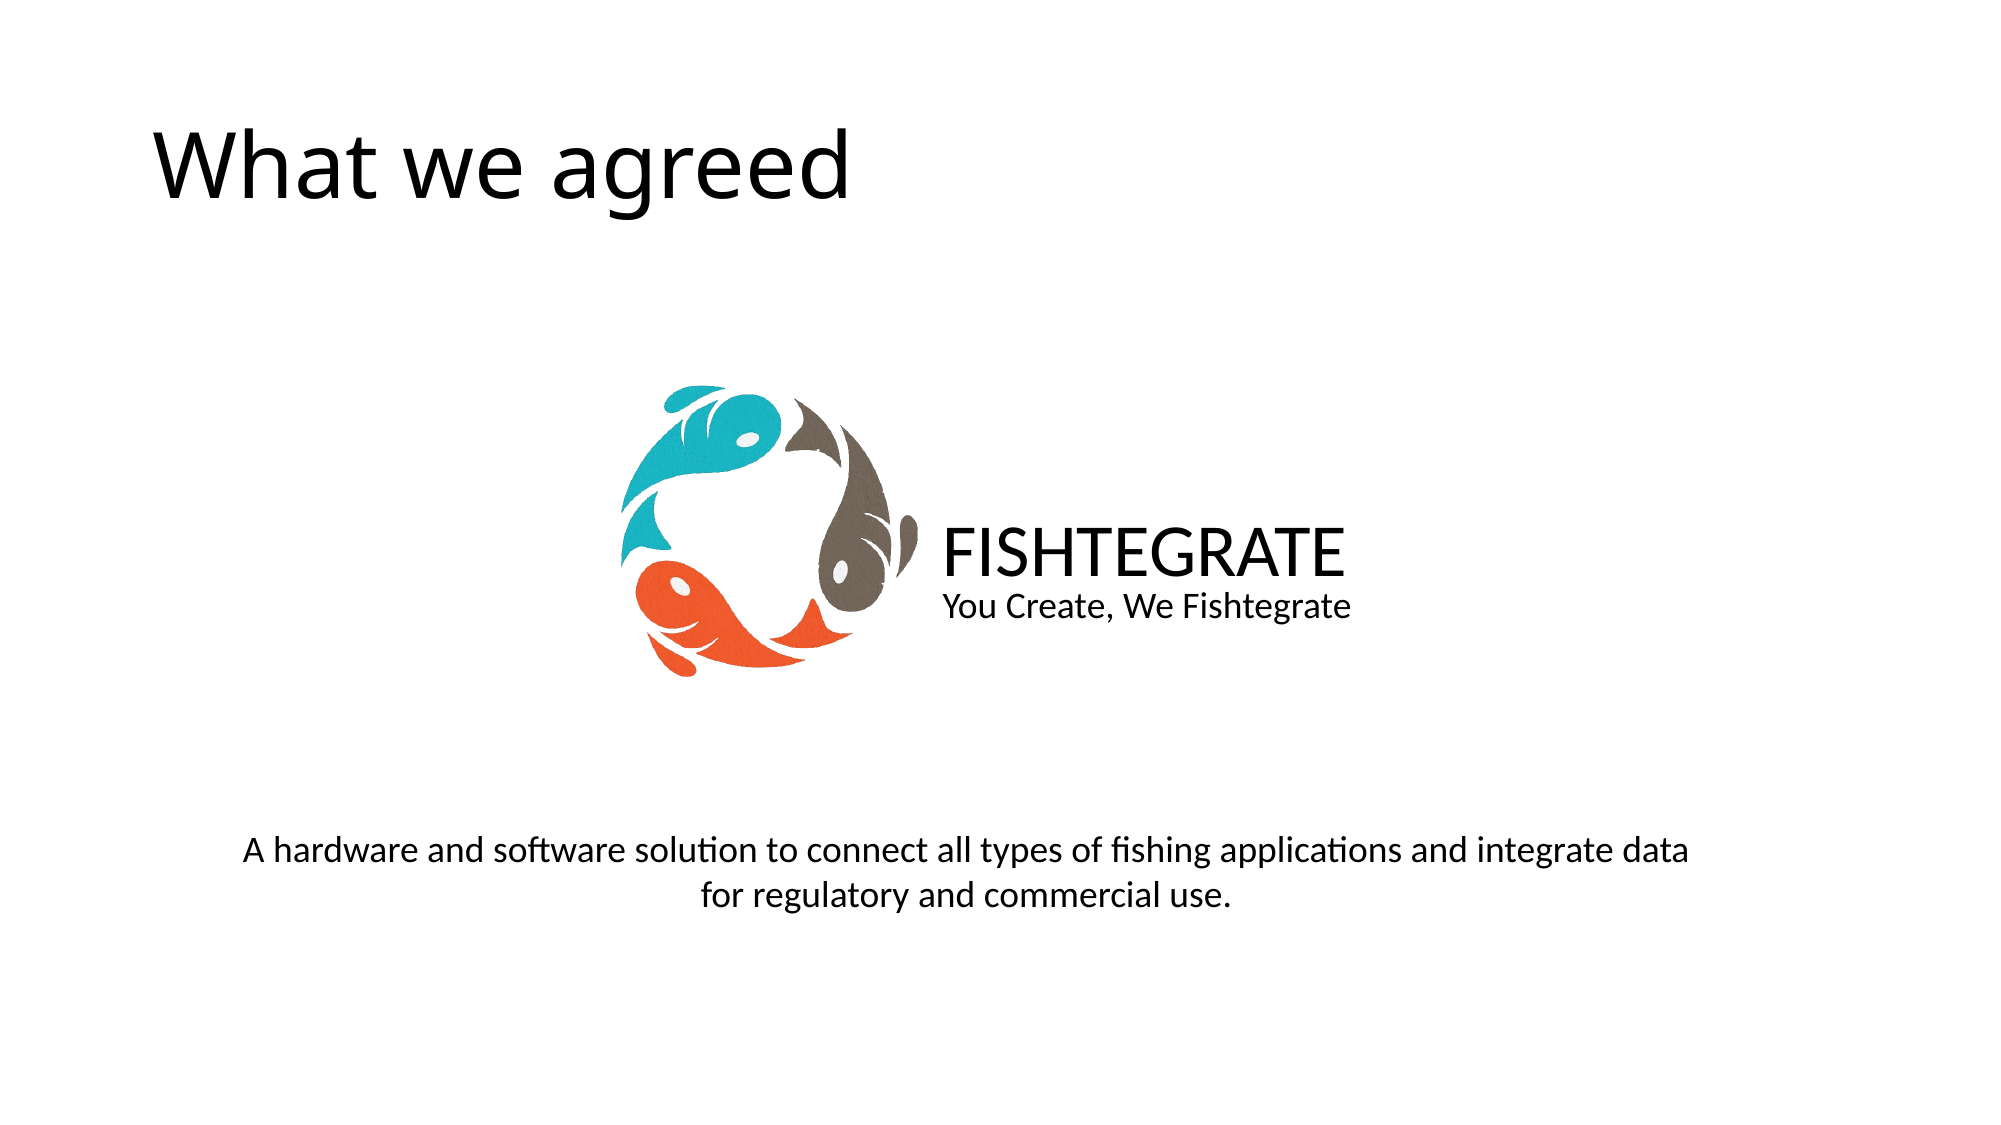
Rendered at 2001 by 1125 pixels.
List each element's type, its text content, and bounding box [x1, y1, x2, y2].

text_box A hardware and software solution to connect all types of fishing applications and integrate data for regulatory and commercial use. [215, 817, 1719, 923]
title What we agreed [137, 59, 1863, 278]
text_box You Create, We Fishtegrate [927, 573, 1367, 634]
picture [611, 366, 926, 729]
text_box FISHTEGRATE [927, 494, 1363, 573]
